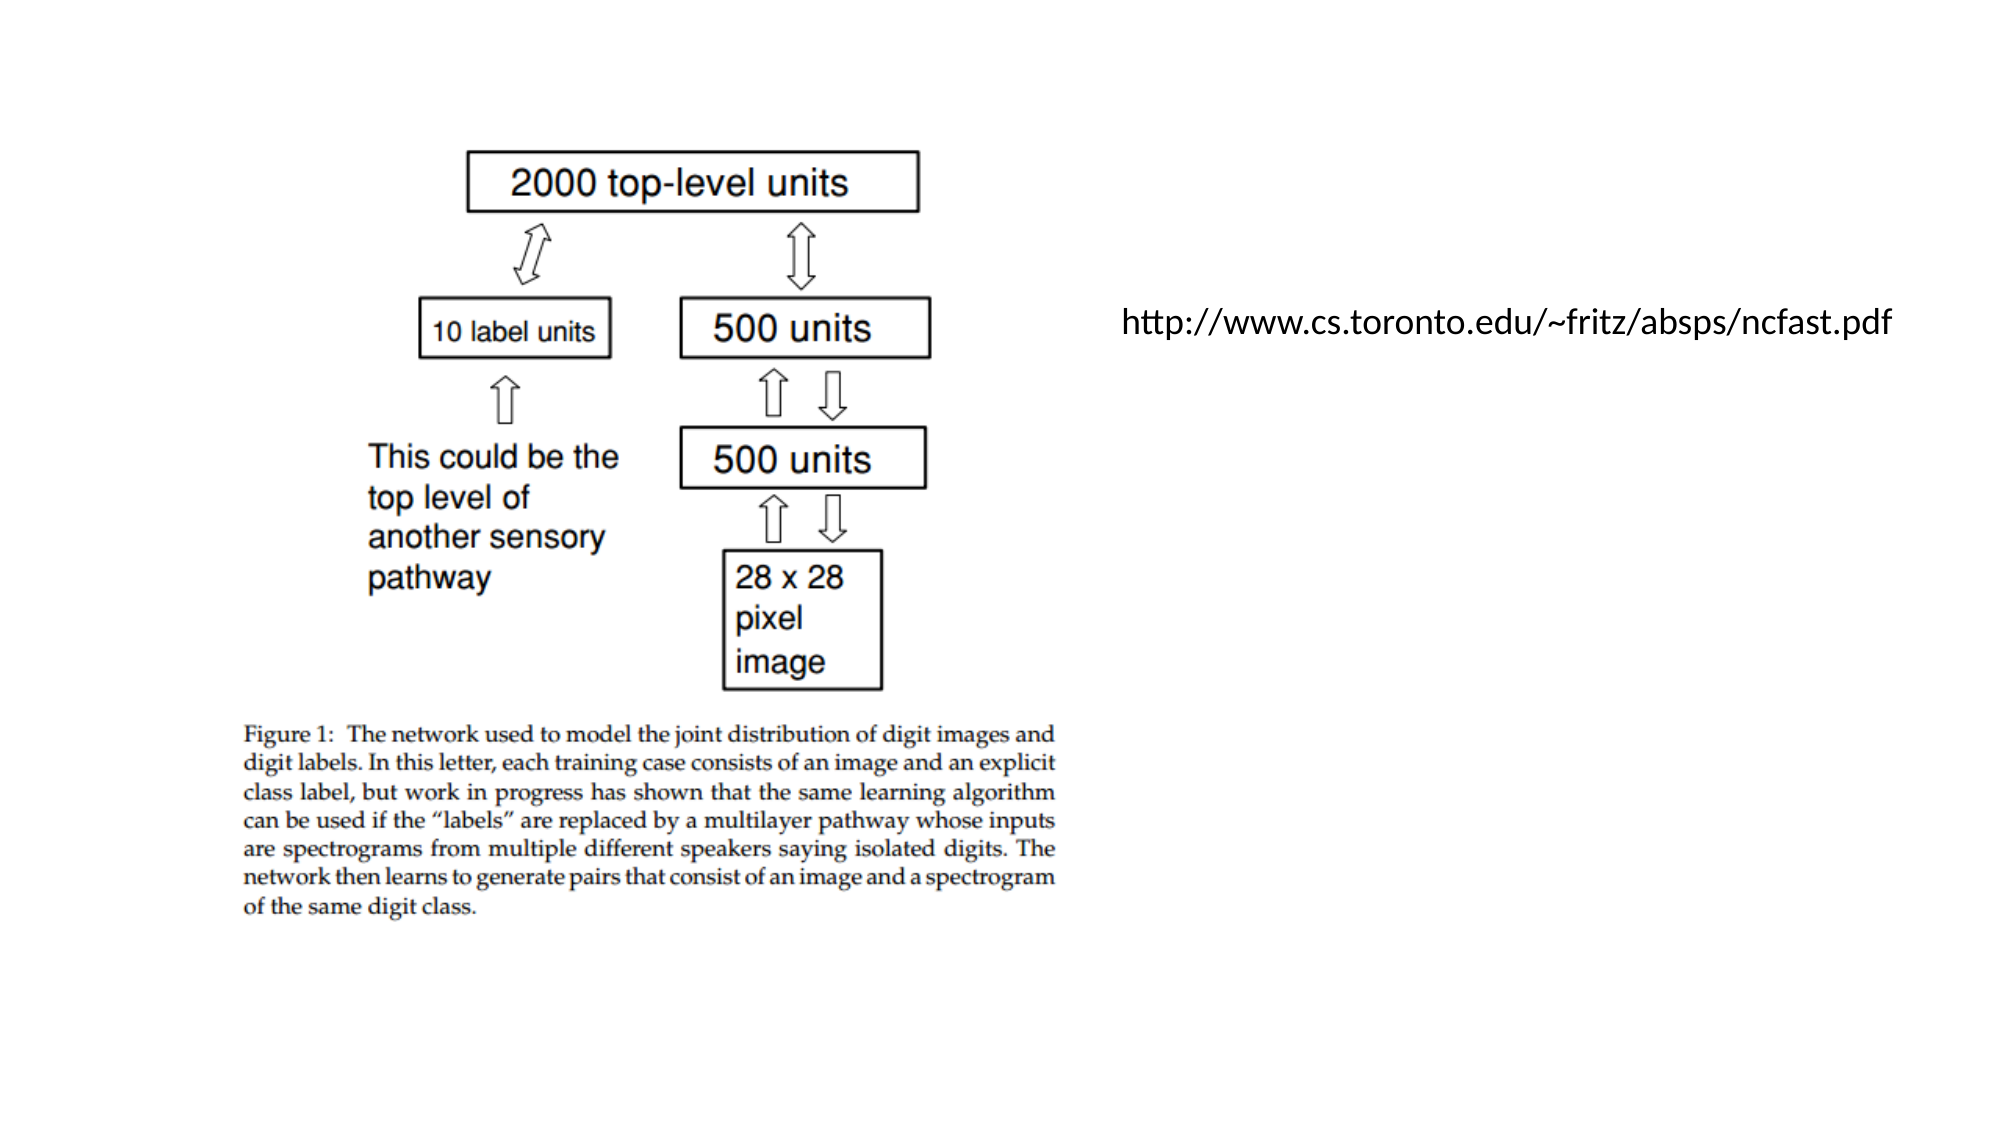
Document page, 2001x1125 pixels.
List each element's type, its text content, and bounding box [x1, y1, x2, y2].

text_box http://www.cs.toronto.edu/~fritz/absps/ncfast.pdf [1107, 289, 1963, 350]
picture [184, 127, 1107, 961]
